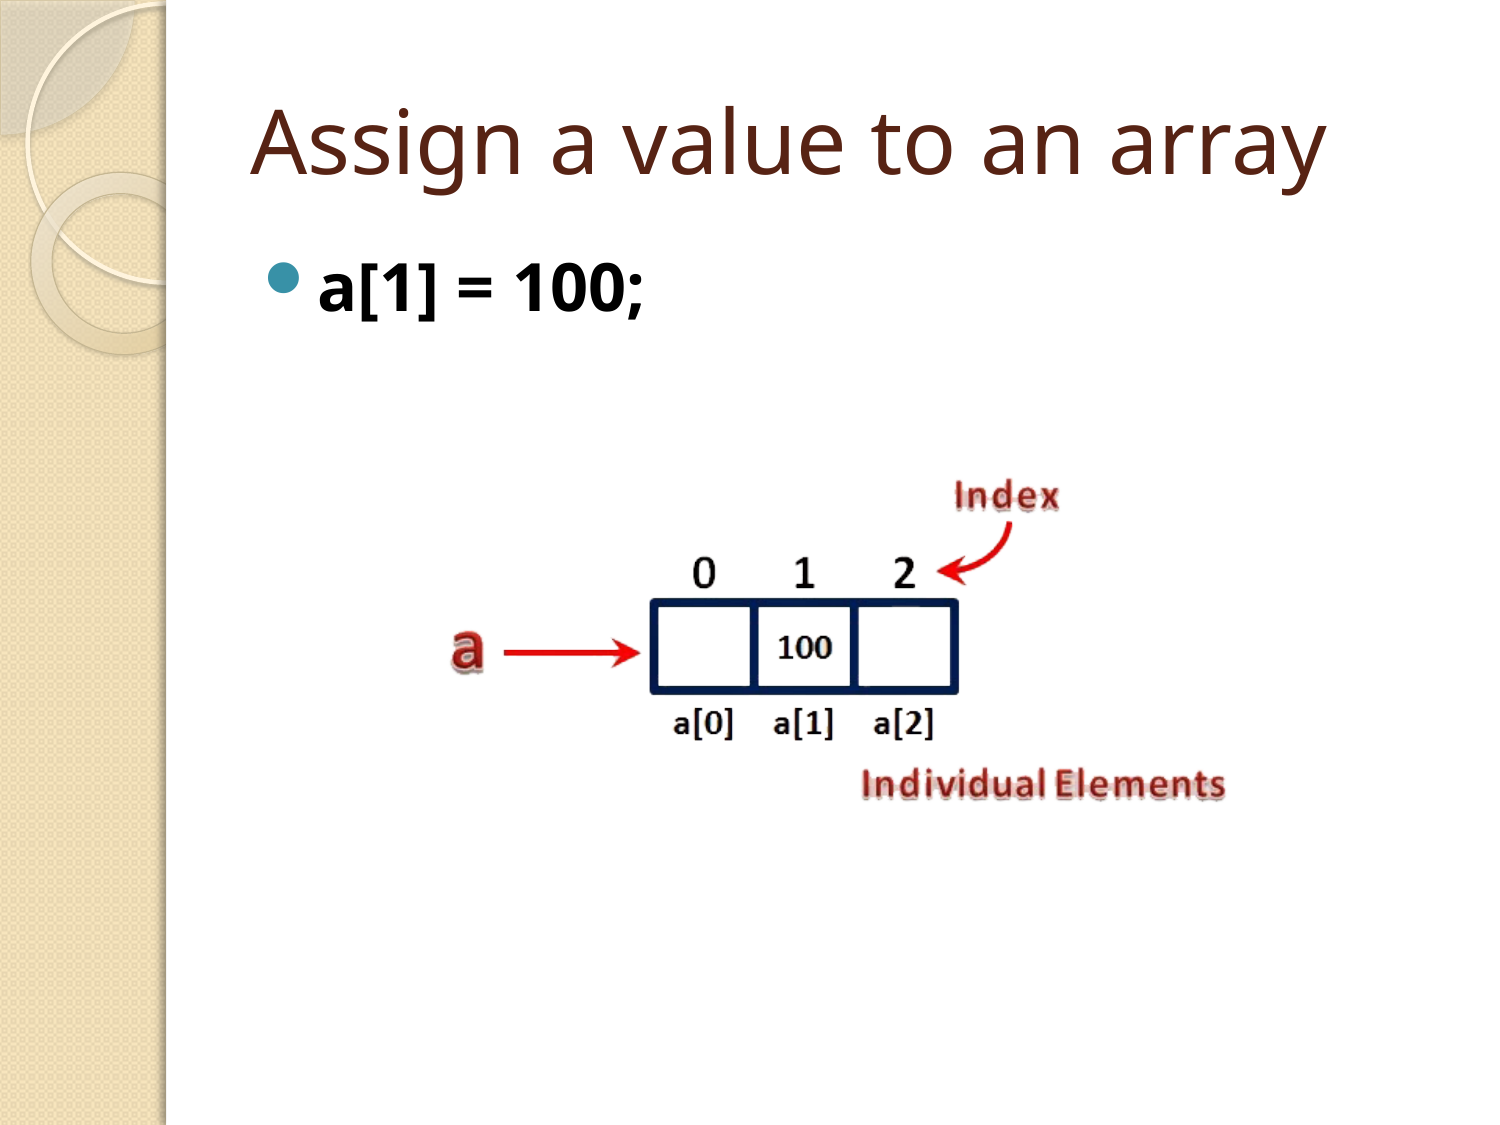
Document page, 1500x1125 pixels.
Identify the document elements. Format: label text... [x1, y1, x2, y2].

picture [393, 449, 1263, 821]
list a[1] = 100; [235, 237, 1466, 1025]
title Assign a value to an array [235, 45, 1466, 233]
